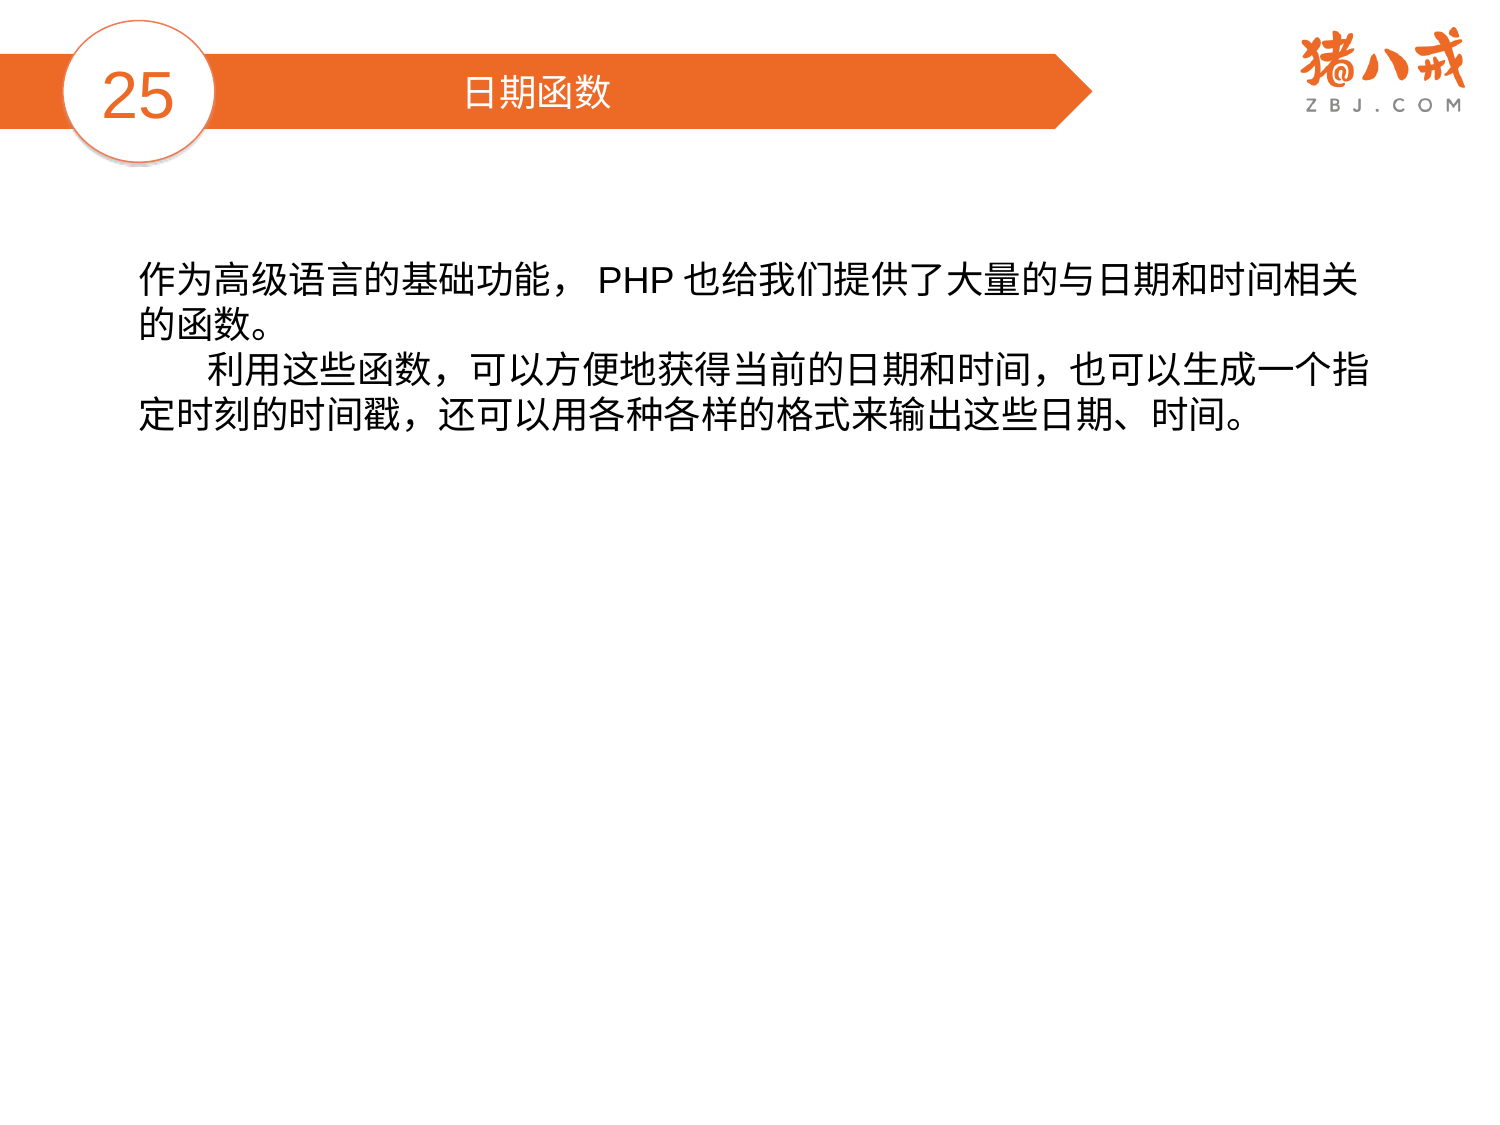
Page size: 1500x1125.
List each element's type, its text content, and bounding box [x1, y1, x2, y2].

text_box [41, 208, 1424, 973]
text_box 作为高级语言的基础功能，PHP也给我们提供了大量的与日期和时间相关的函数。 利用这些函数，可以方便地获得当前的日期和时间，也可以生成一个指定时刻的时间戳，还可以用各种各样的格式来输出这些日期、时间。 [123, 248, 1408, 489]
text_box 日期函数 [0, 52, 74, 130]
text_box 25 [62, 20, 215, 163]
text_box 日期函数 [203, 52, 1094, 130]
picture [1281, 15, 1483, 128]
